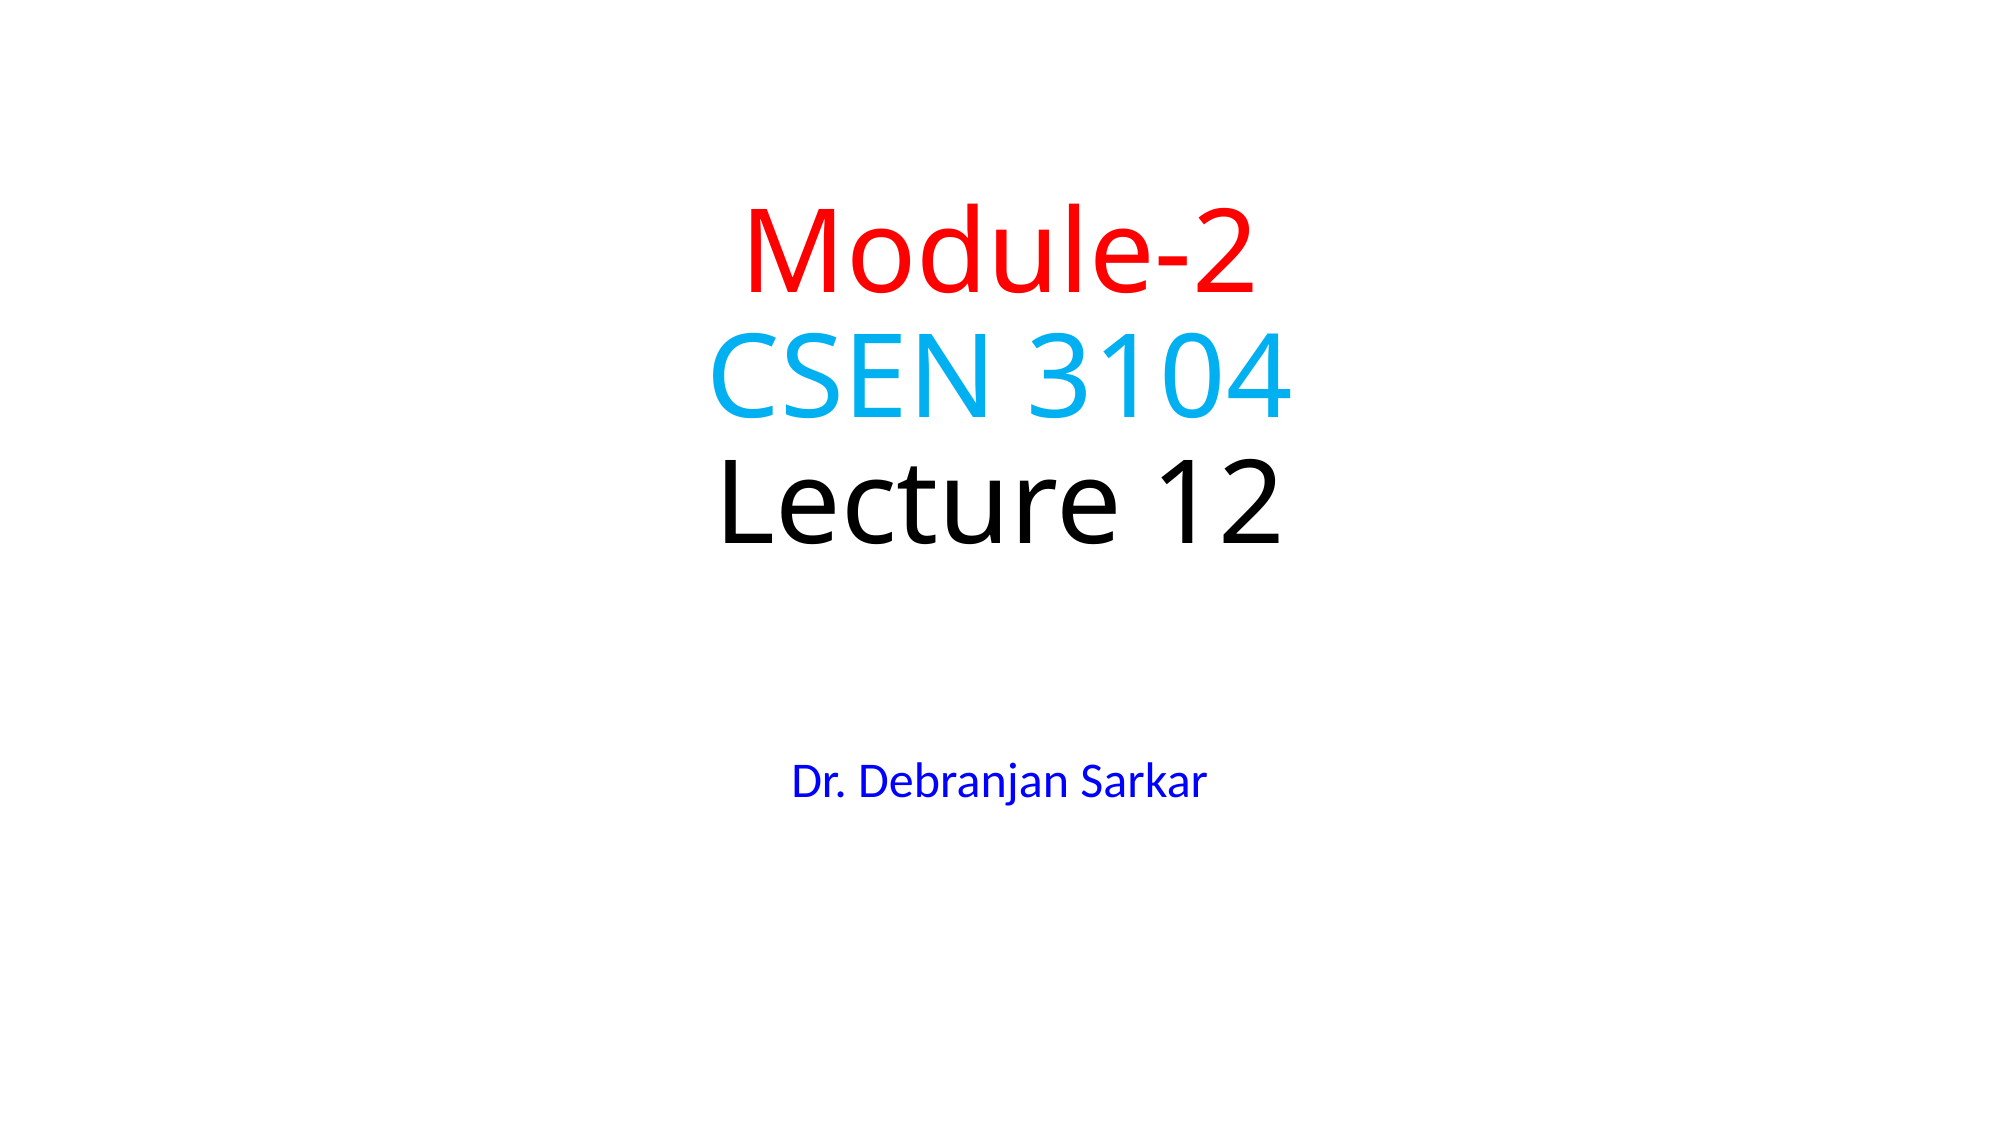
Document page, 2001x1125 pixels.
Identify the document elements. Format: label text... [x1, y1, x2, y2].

subtitle Dr. Debranjan Sarkar [249, 590, 1750, 863]
title Module-2 CSEN 3104 Lecture 12 [249, 184, 1750, 576]
